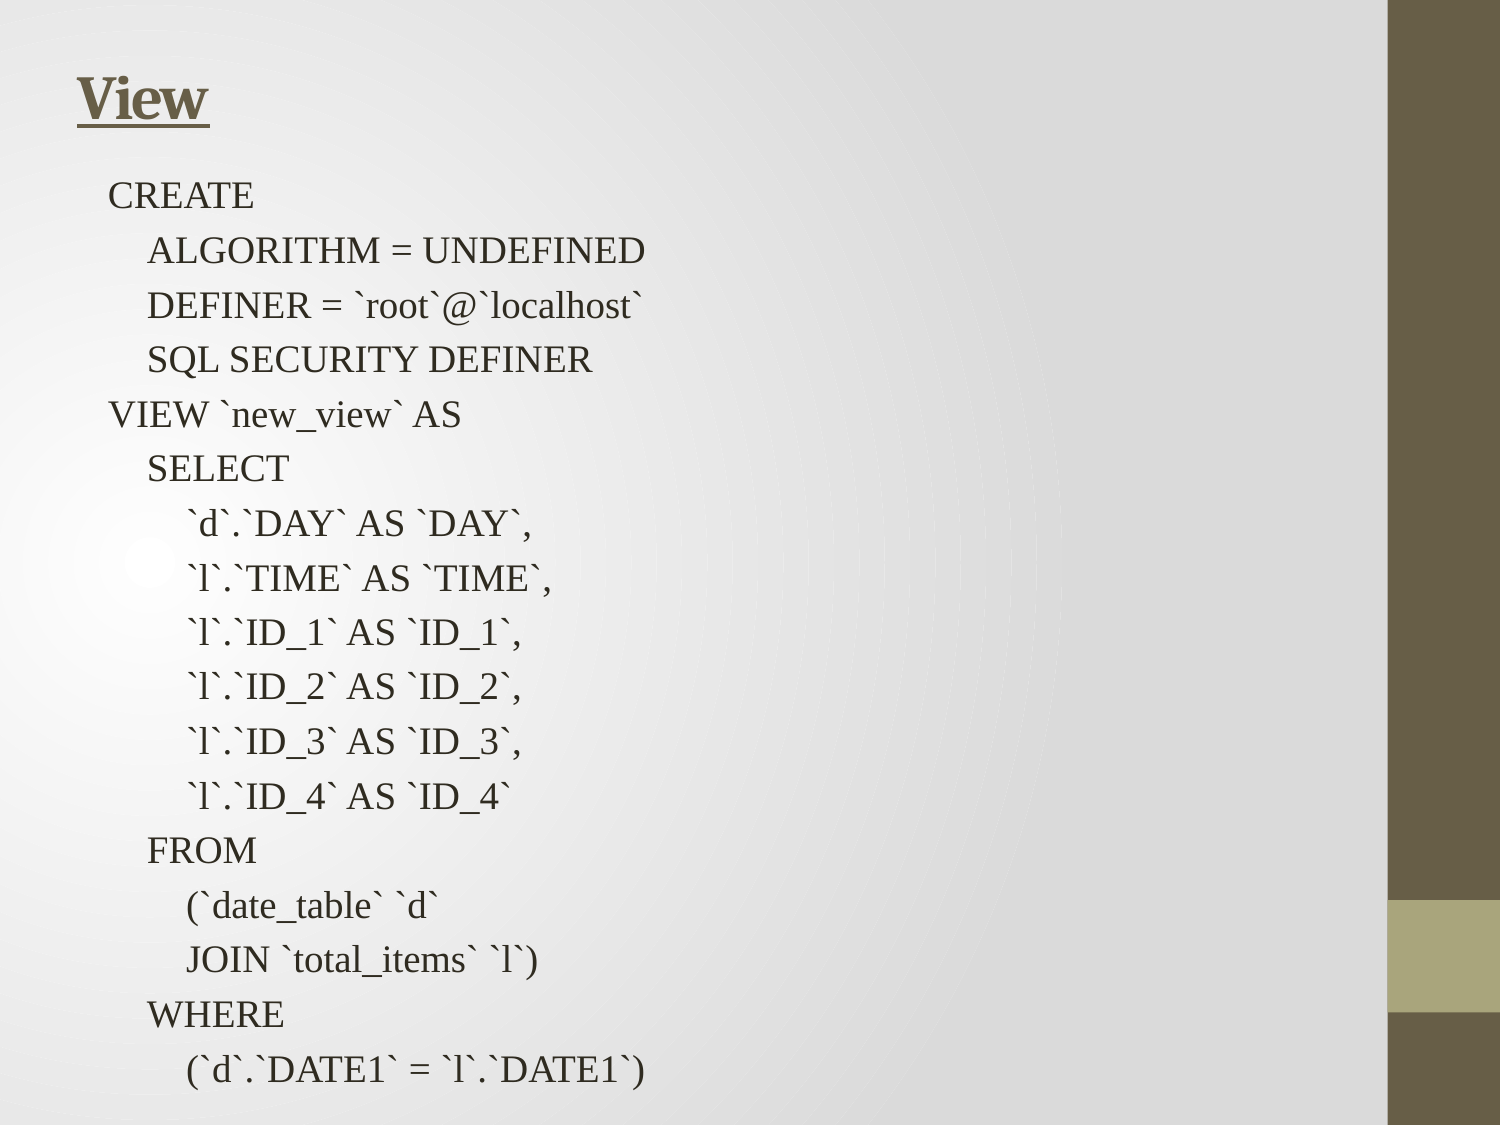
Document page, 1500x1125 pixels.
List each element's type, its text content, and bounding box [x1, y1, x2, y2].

title View [62, 1, 1313, 189]
list CREATE ALGORITHM = UNDEFINED DEFINER = `root`@`localhost` SQL SECURITY DEFINER VIEW `new_view` AS SELECT `d`.`DAY` AS `DAY`, `l`.`TIME` AS `TIME`, `l`.`ID_1` AS `ID_1`, `l`.`ID_2` AS `ID_2`, `l`.`ID_3` AS `ID_3`, `l`.`ID_4` AS `ID_4` FROM (`date_table` `d` JOIN `total_items` `l`) WHERE (`d`.`DATE1` = `l`.`DATE1`) [75, 162, 1325, 1100]
